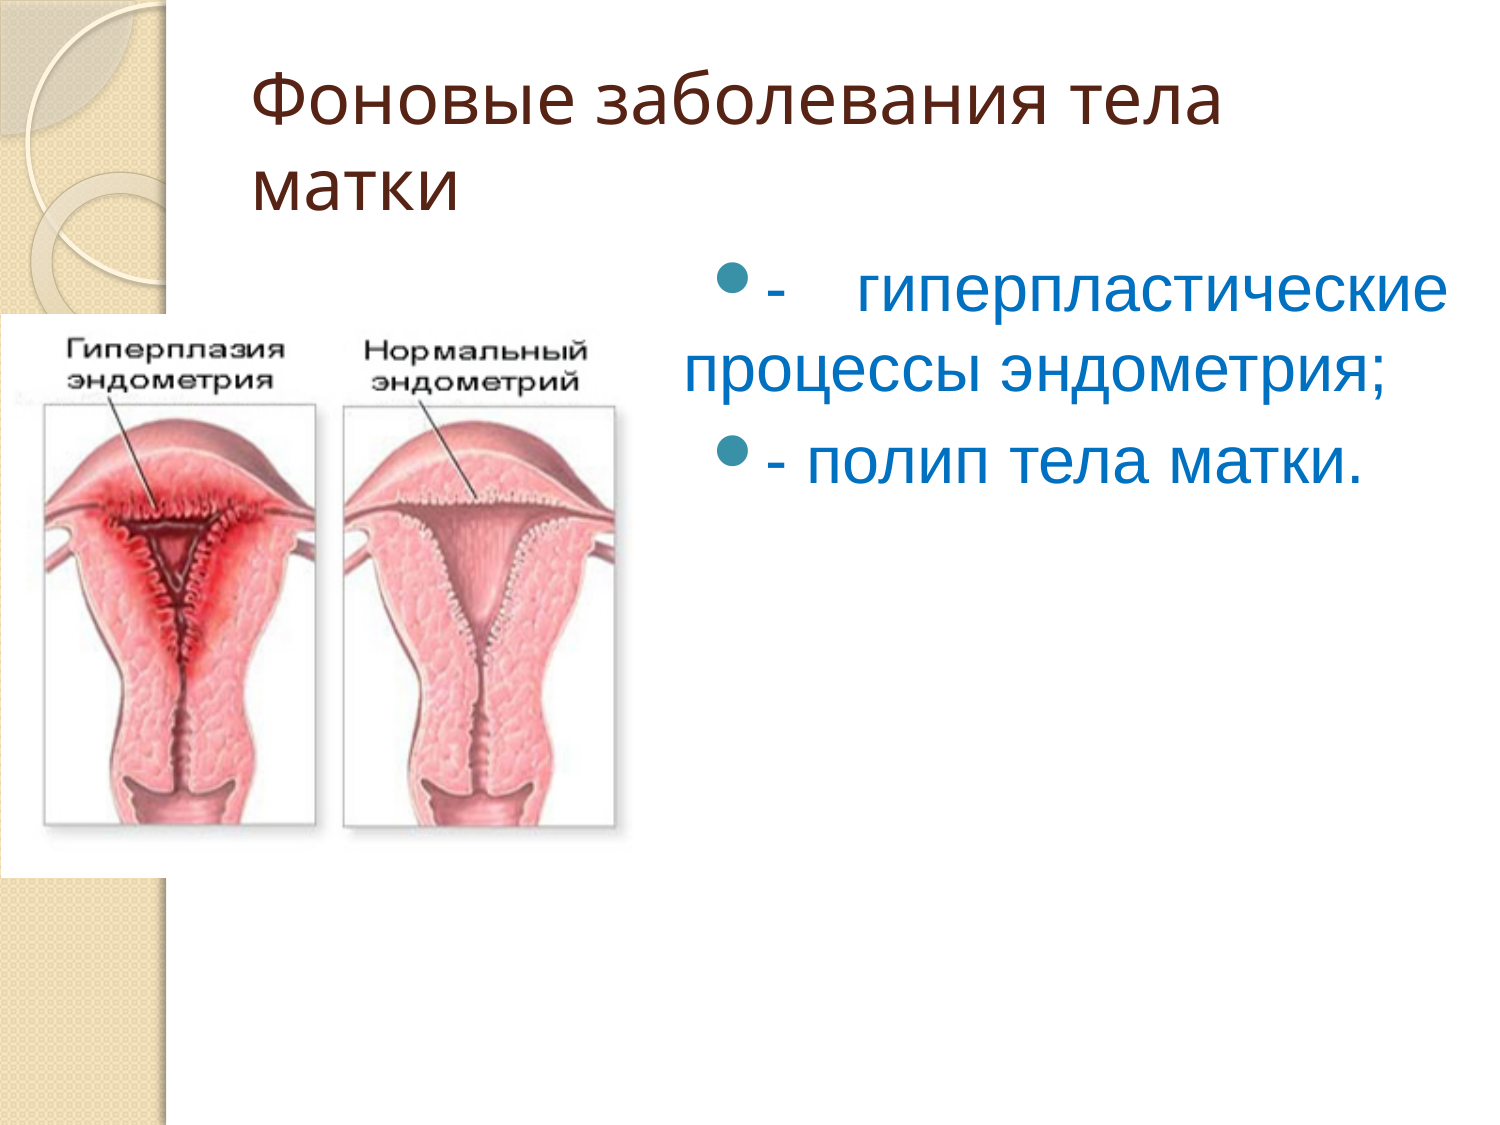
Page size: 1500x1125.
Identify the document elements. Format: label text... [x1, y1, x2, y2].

title Фоновые заболевания тела матки [235, 45, 1466, 233]
picture [1, 314, 660, 878]
list - гиперпластические процессы эндометрия; - полип тела матки. [608, 237, 1466, 1025]
